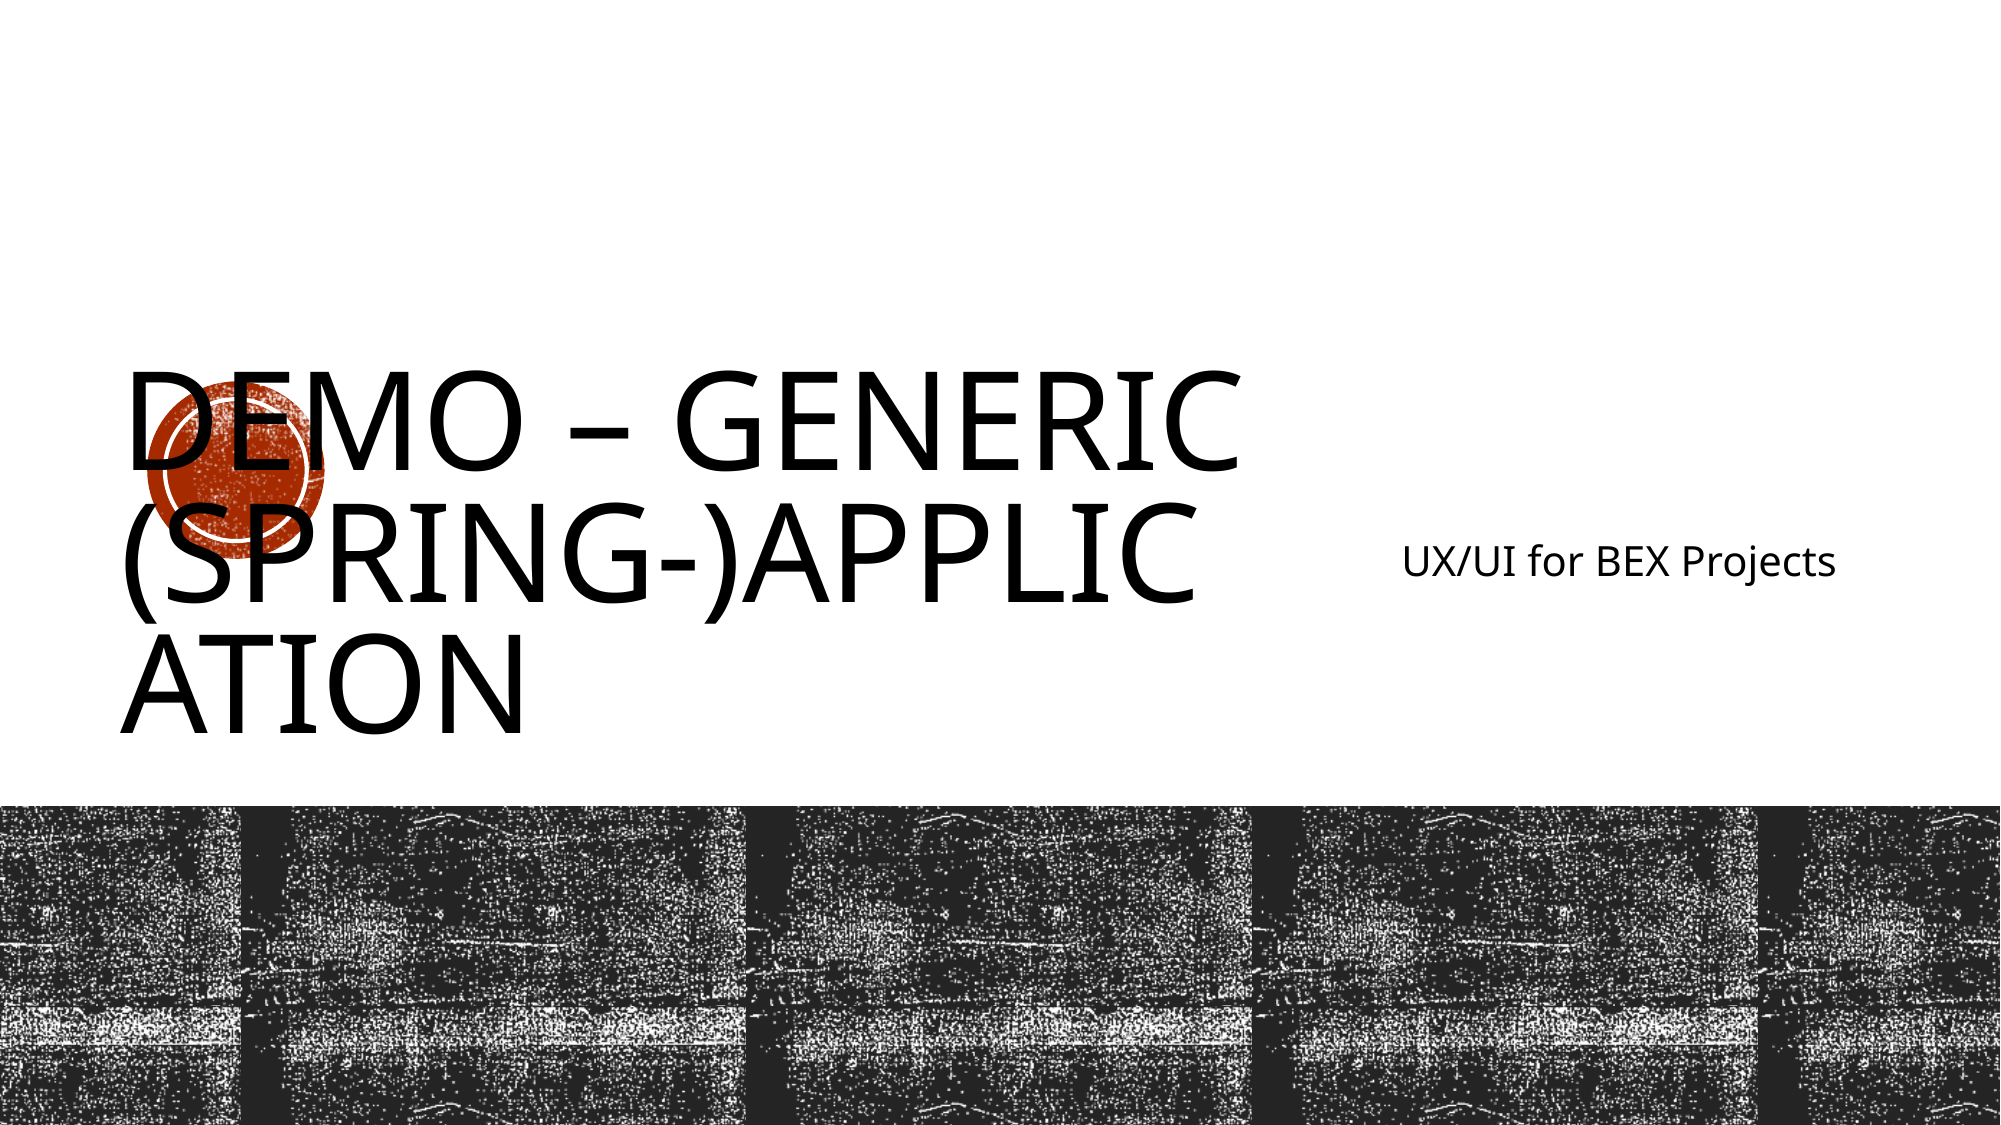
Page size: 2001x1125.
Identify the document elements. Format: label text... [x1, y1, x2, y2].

list UX/UI for BEX Projects [1386, 105, 1895, 1020]
title Demo – Generıc (SprIng-)ApplIcatIon [105, 105, 1281, 1020]
